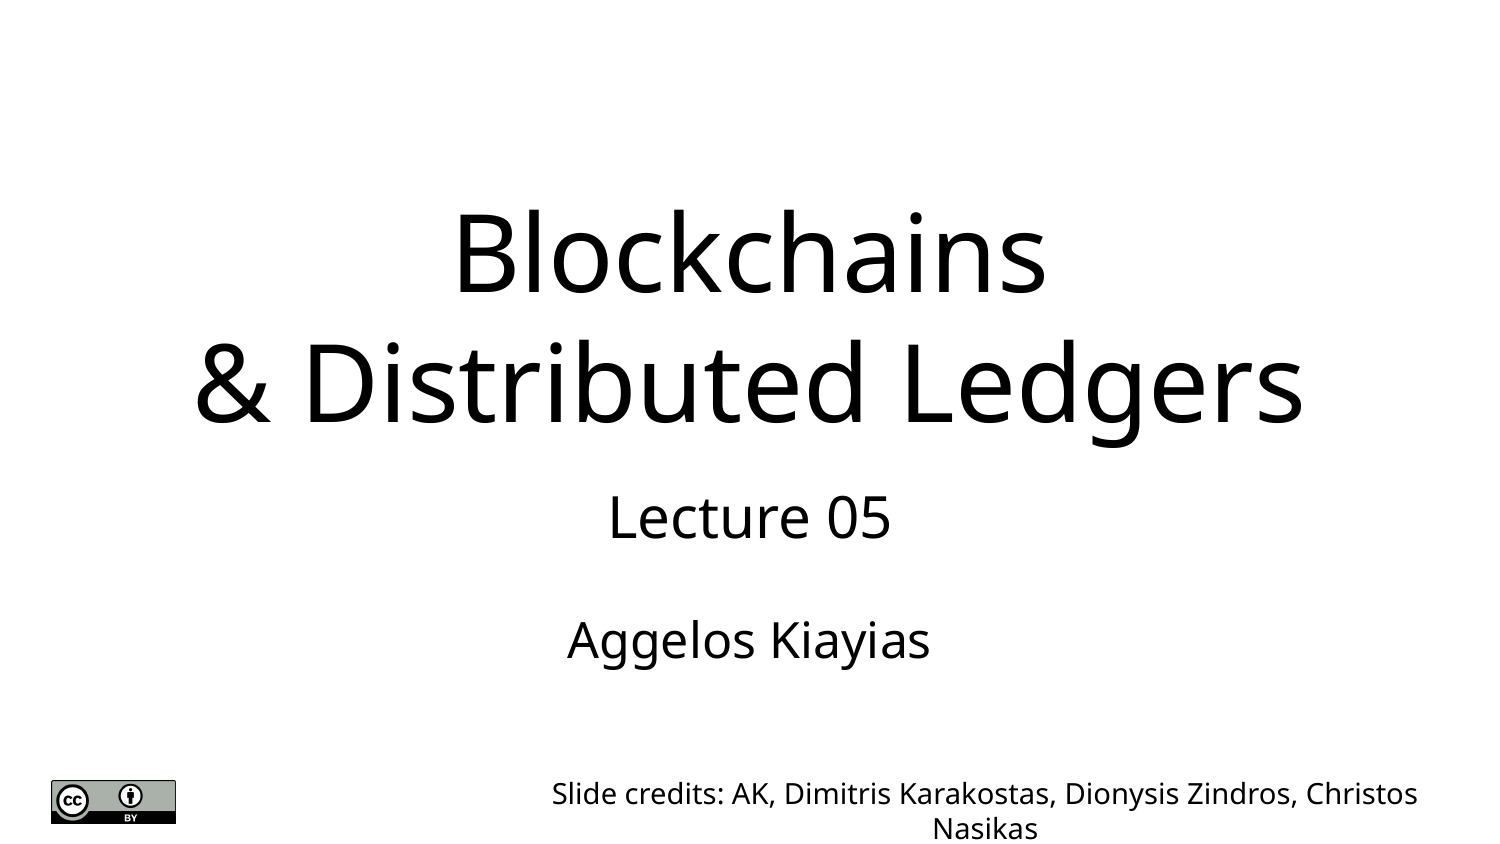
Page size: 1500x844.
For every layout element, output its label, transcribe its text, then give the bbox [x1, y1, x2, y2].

picture [50, 779, 176, 825]
text_box Lecture 05 [51, 464, 1449, 593]
text_box Blockchains & Distributed Ledgers [51, 122, 1449, 459]
text_box Slide credits: AK, Dimitris Karakostas, Dionysis Zindros, Christos Nasikas [490, 760, 1481, 844]
text_box Aggelos Kiayias [0, 593, 1500, 704]
